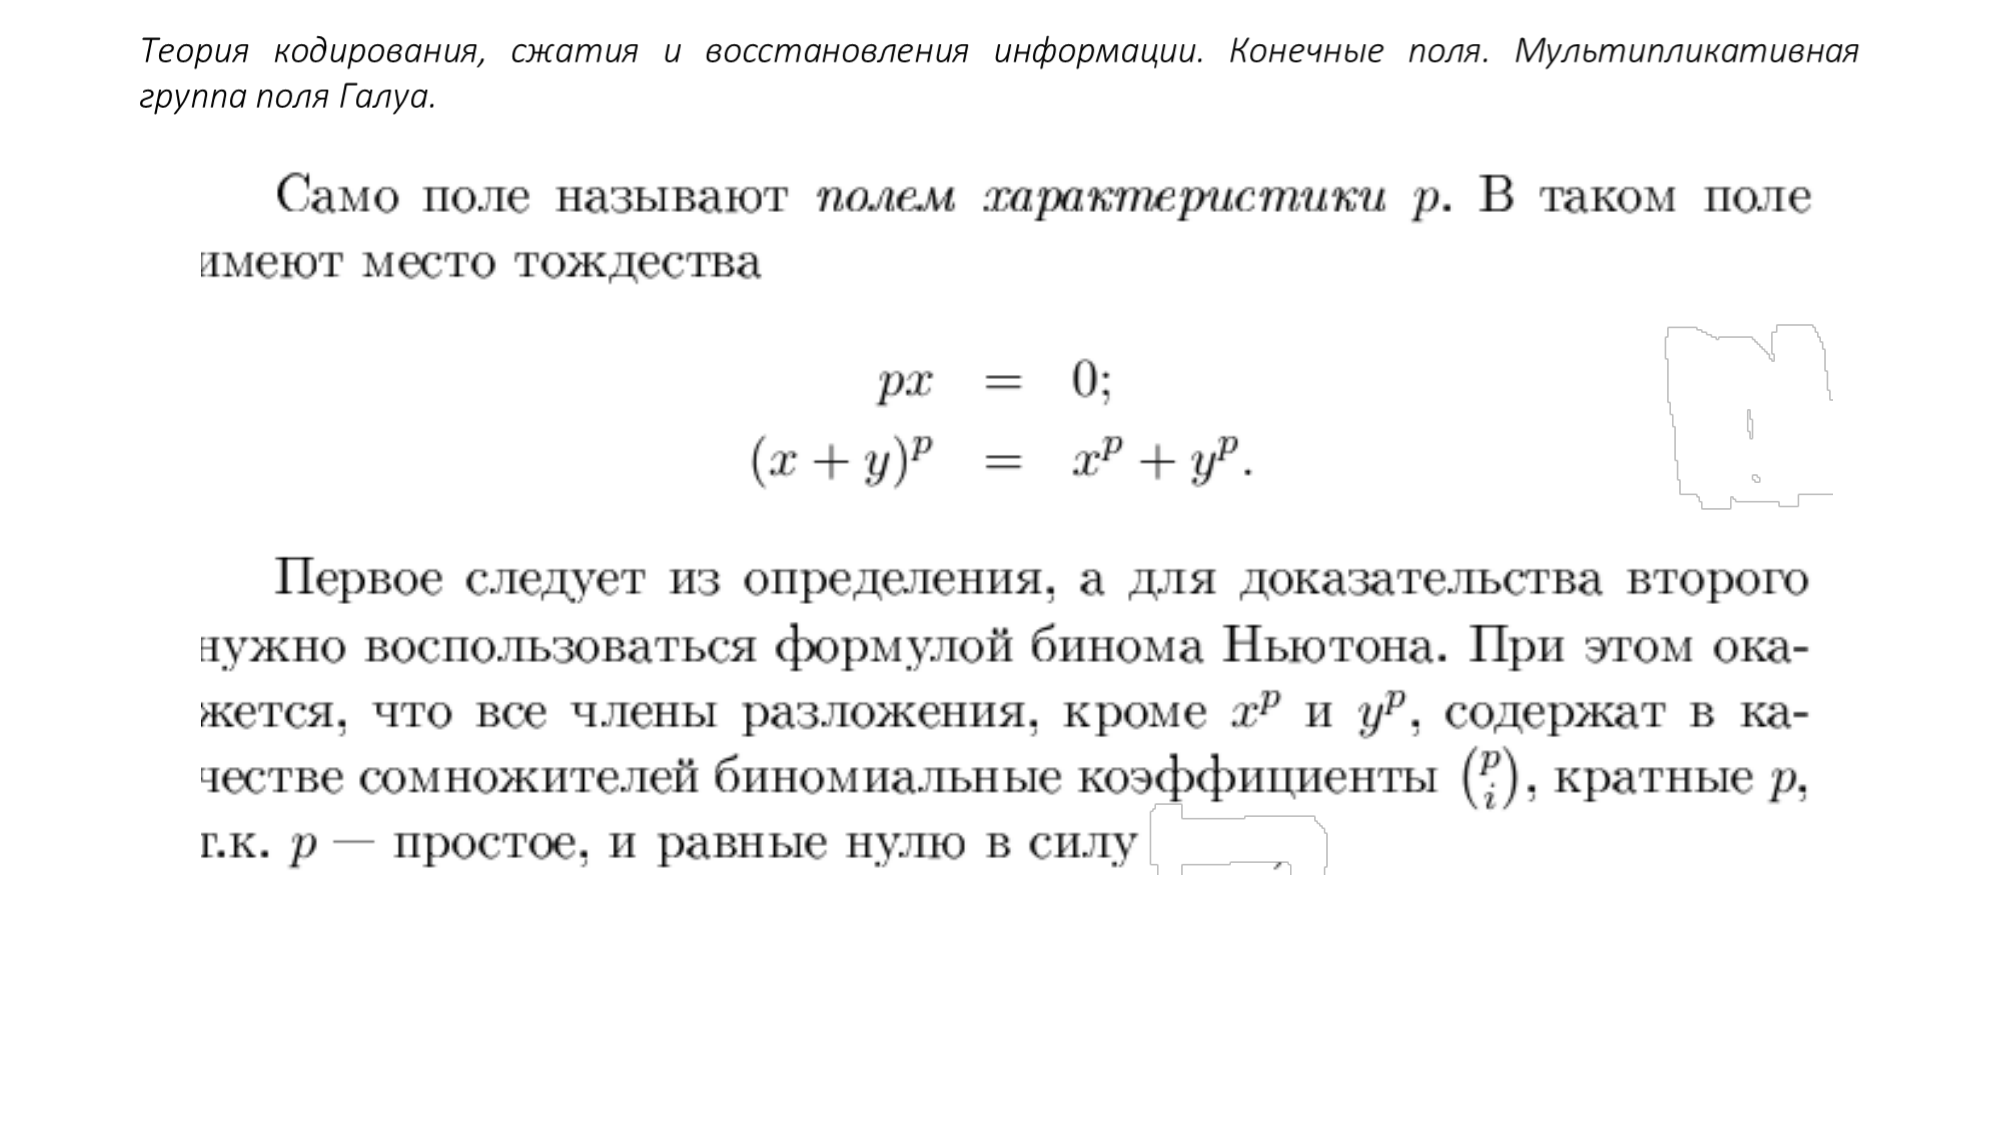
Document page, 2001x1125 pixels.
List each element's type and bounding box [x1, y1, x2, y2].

picture [201, 166, 1833, 875]
picture [116, 14, 1884, 141]
